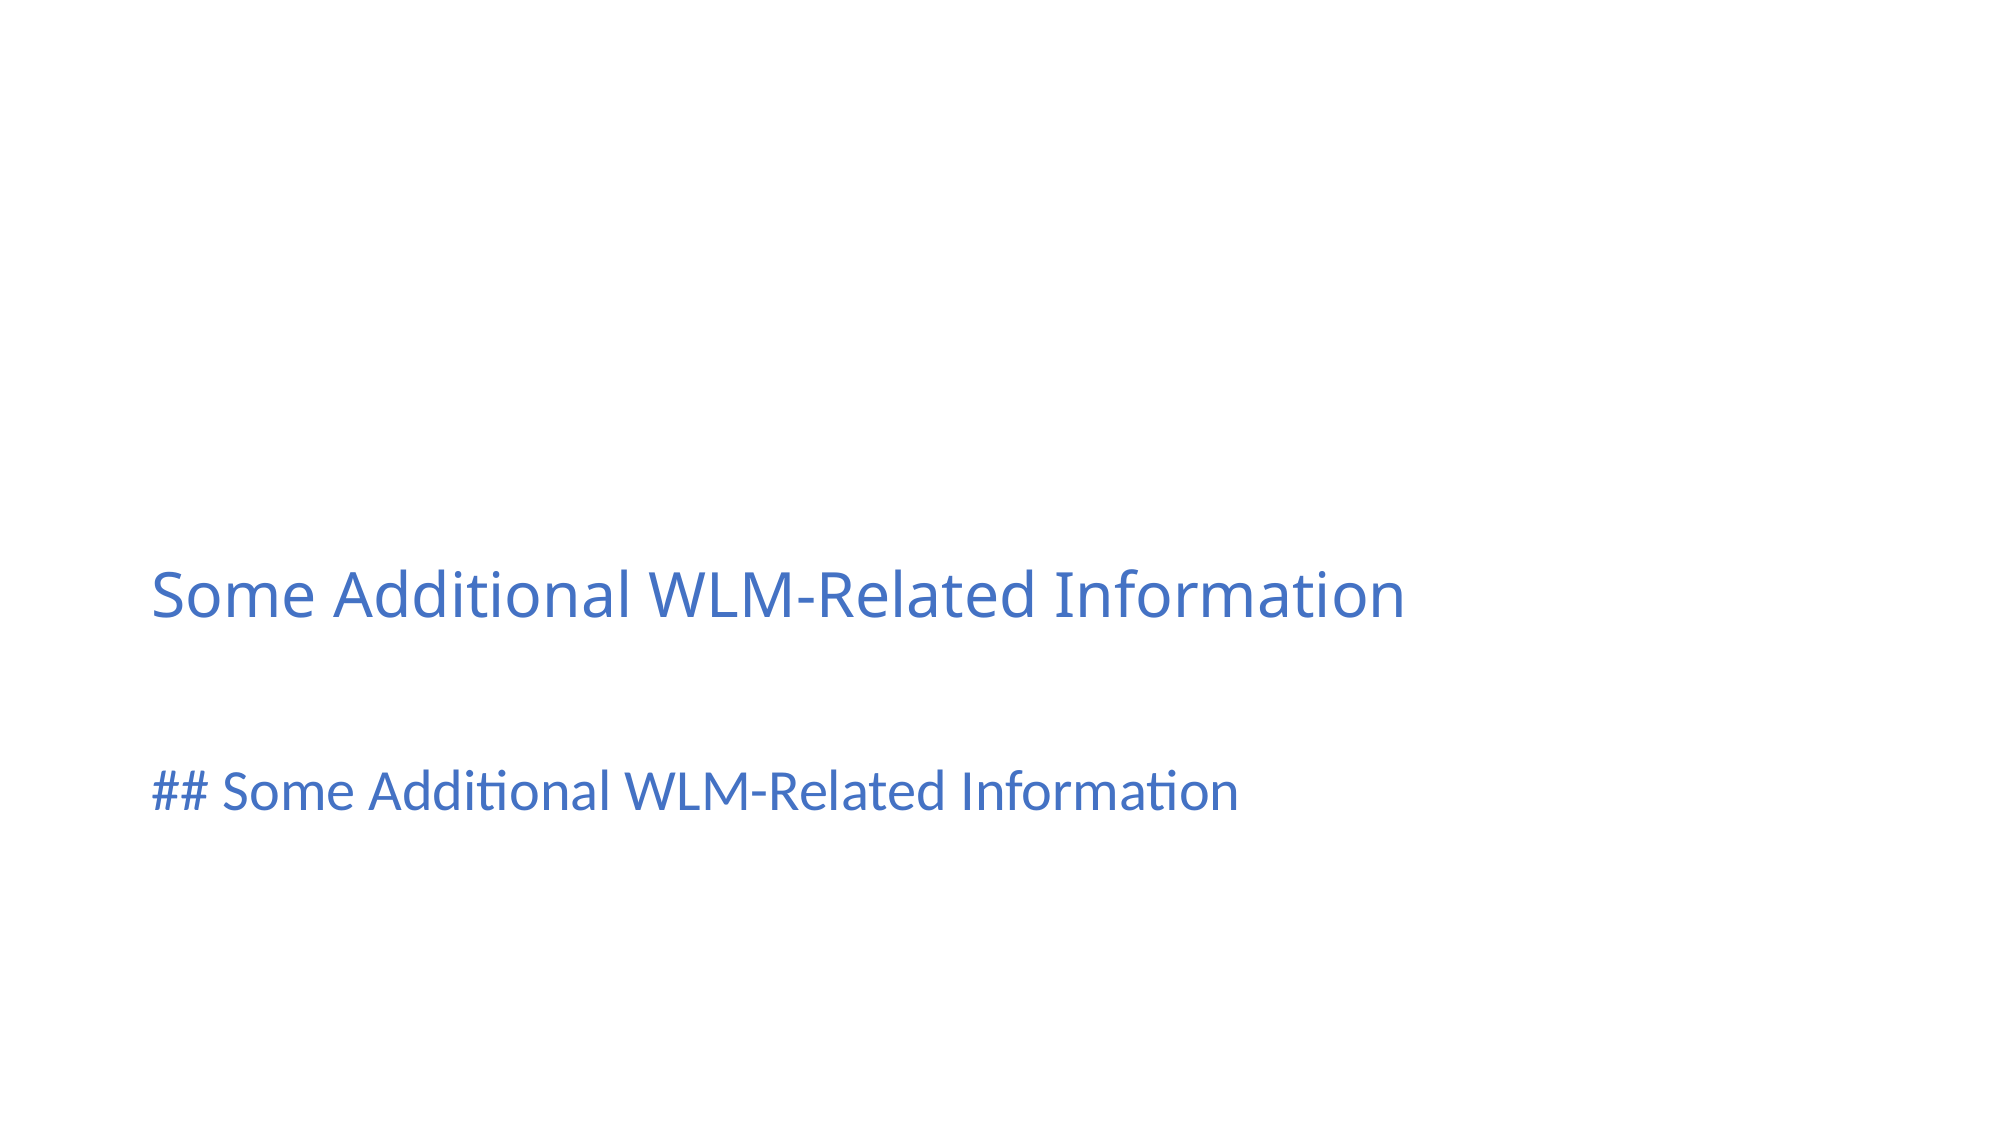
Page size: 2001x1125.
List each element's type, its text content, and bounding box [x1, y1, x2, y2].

list ## Some Additional WLM-Related Information [136, 752, 1862, 999]
title Some Additional WLM-Related Information [136, 280, 1862, 639]
